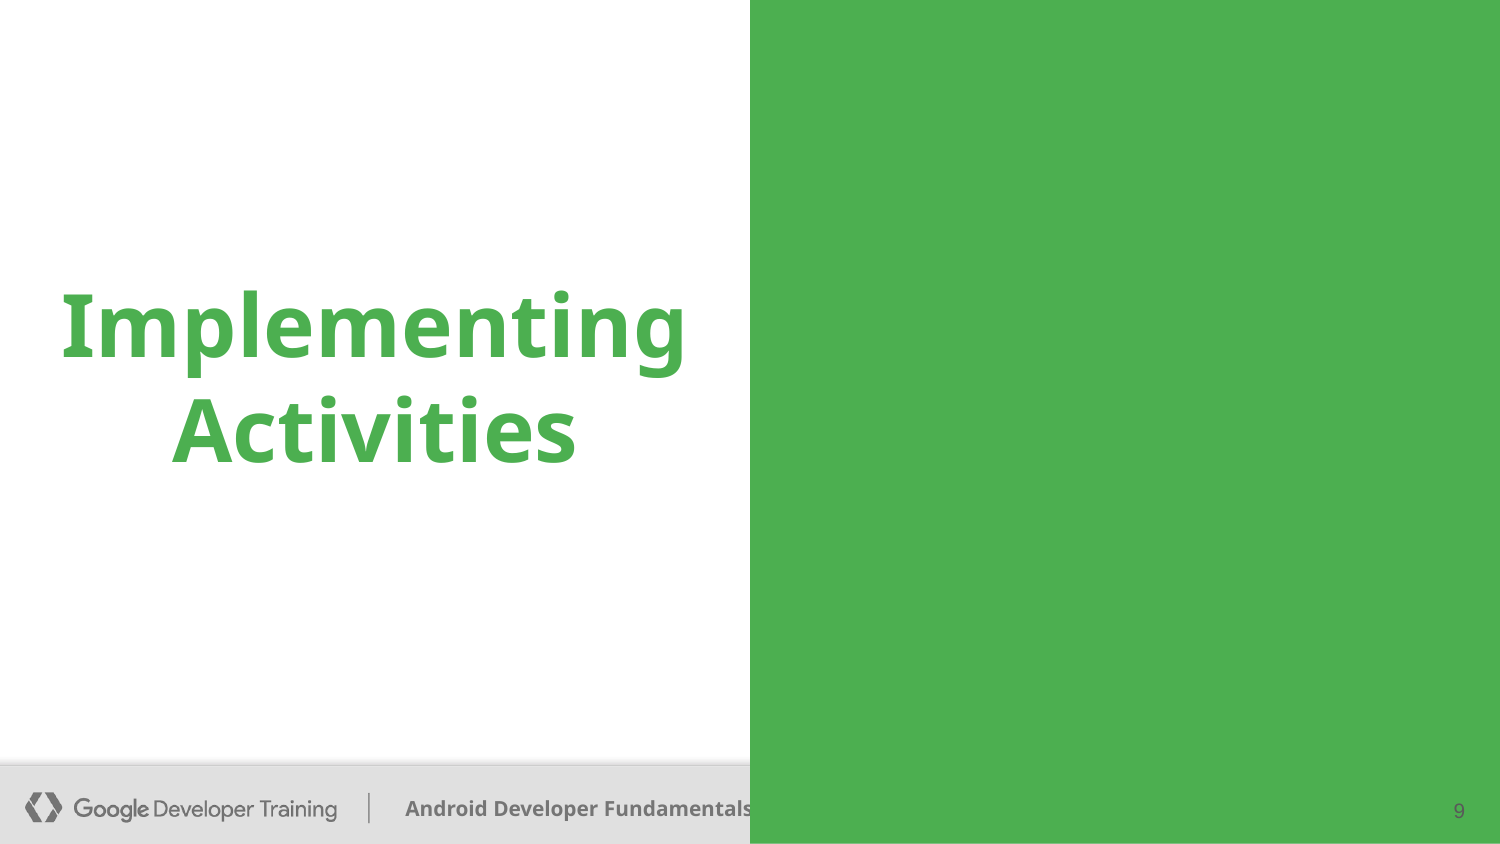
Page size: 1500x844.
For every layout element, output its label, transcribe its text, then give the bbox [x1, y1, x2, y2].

text_box Implementing Activities [43, 252, 708, 496]
picture [0, 0, 750, 844]
text_box <number> [1389, 777, 1480, 842]
